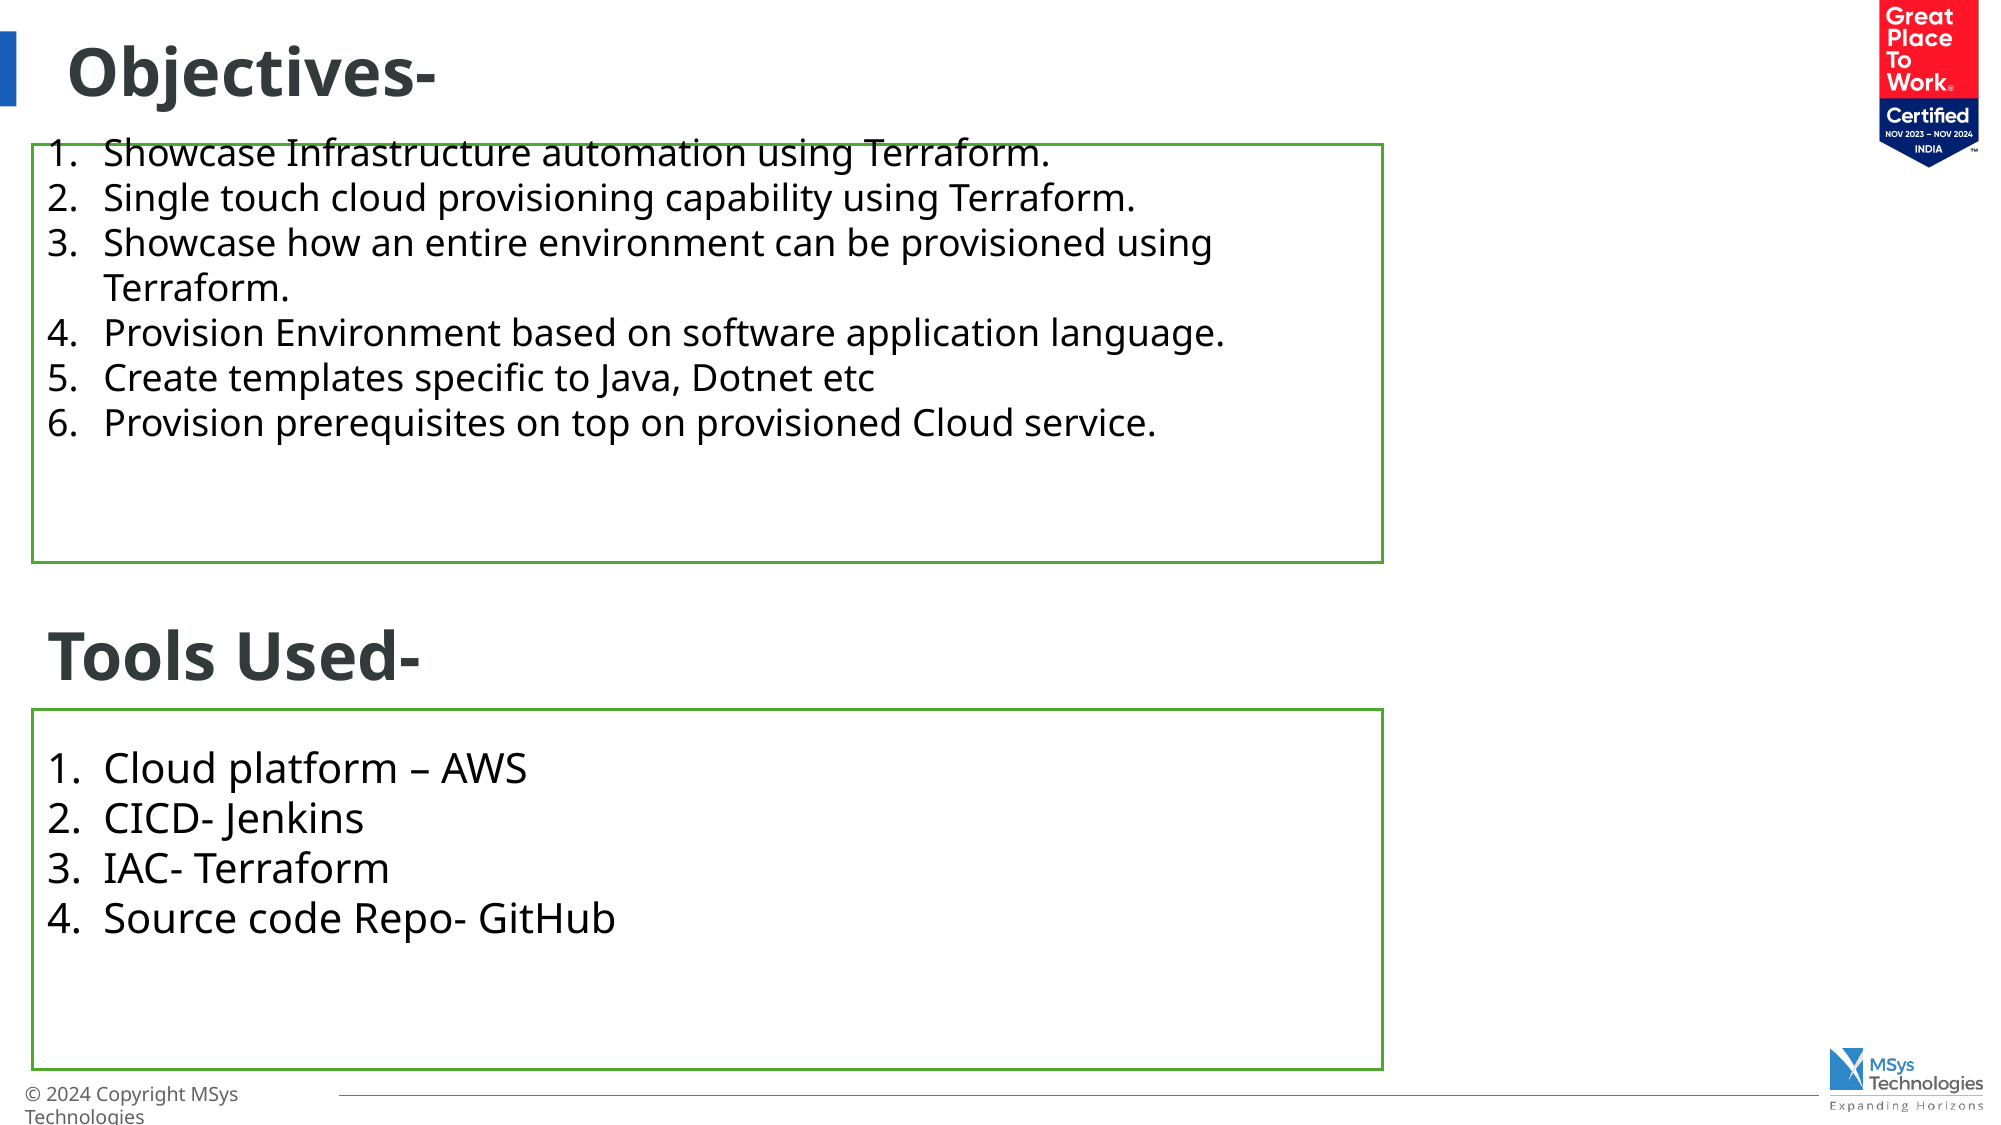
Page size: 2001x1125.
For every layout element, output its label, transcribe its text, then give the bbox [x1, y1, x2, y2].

picture [1866, 0, 1992, 173]
picture [1830, 1048, 1983, 1112]
title Objectives- [51, 22, 1000, 100]
text_box Tools Used- [32, 606, 1103, 684]
text_box Cloud platform – AWS CICD- Jenkins IAC- Terraform Source code Repo- GitHub [31, 708, 1384, 1071]
text_box Showcase Infrastructure automation using Terraform. Single touch cloud provisioning capability using Terraform. Showcase how an entire environment can be provisioned using Terraform. Provision Environment based on software application language. Create templates specific to Java, Dotnet etc Provision prerequisites on top on provisioned Cloud service. [31, 143, 1384, 564]
